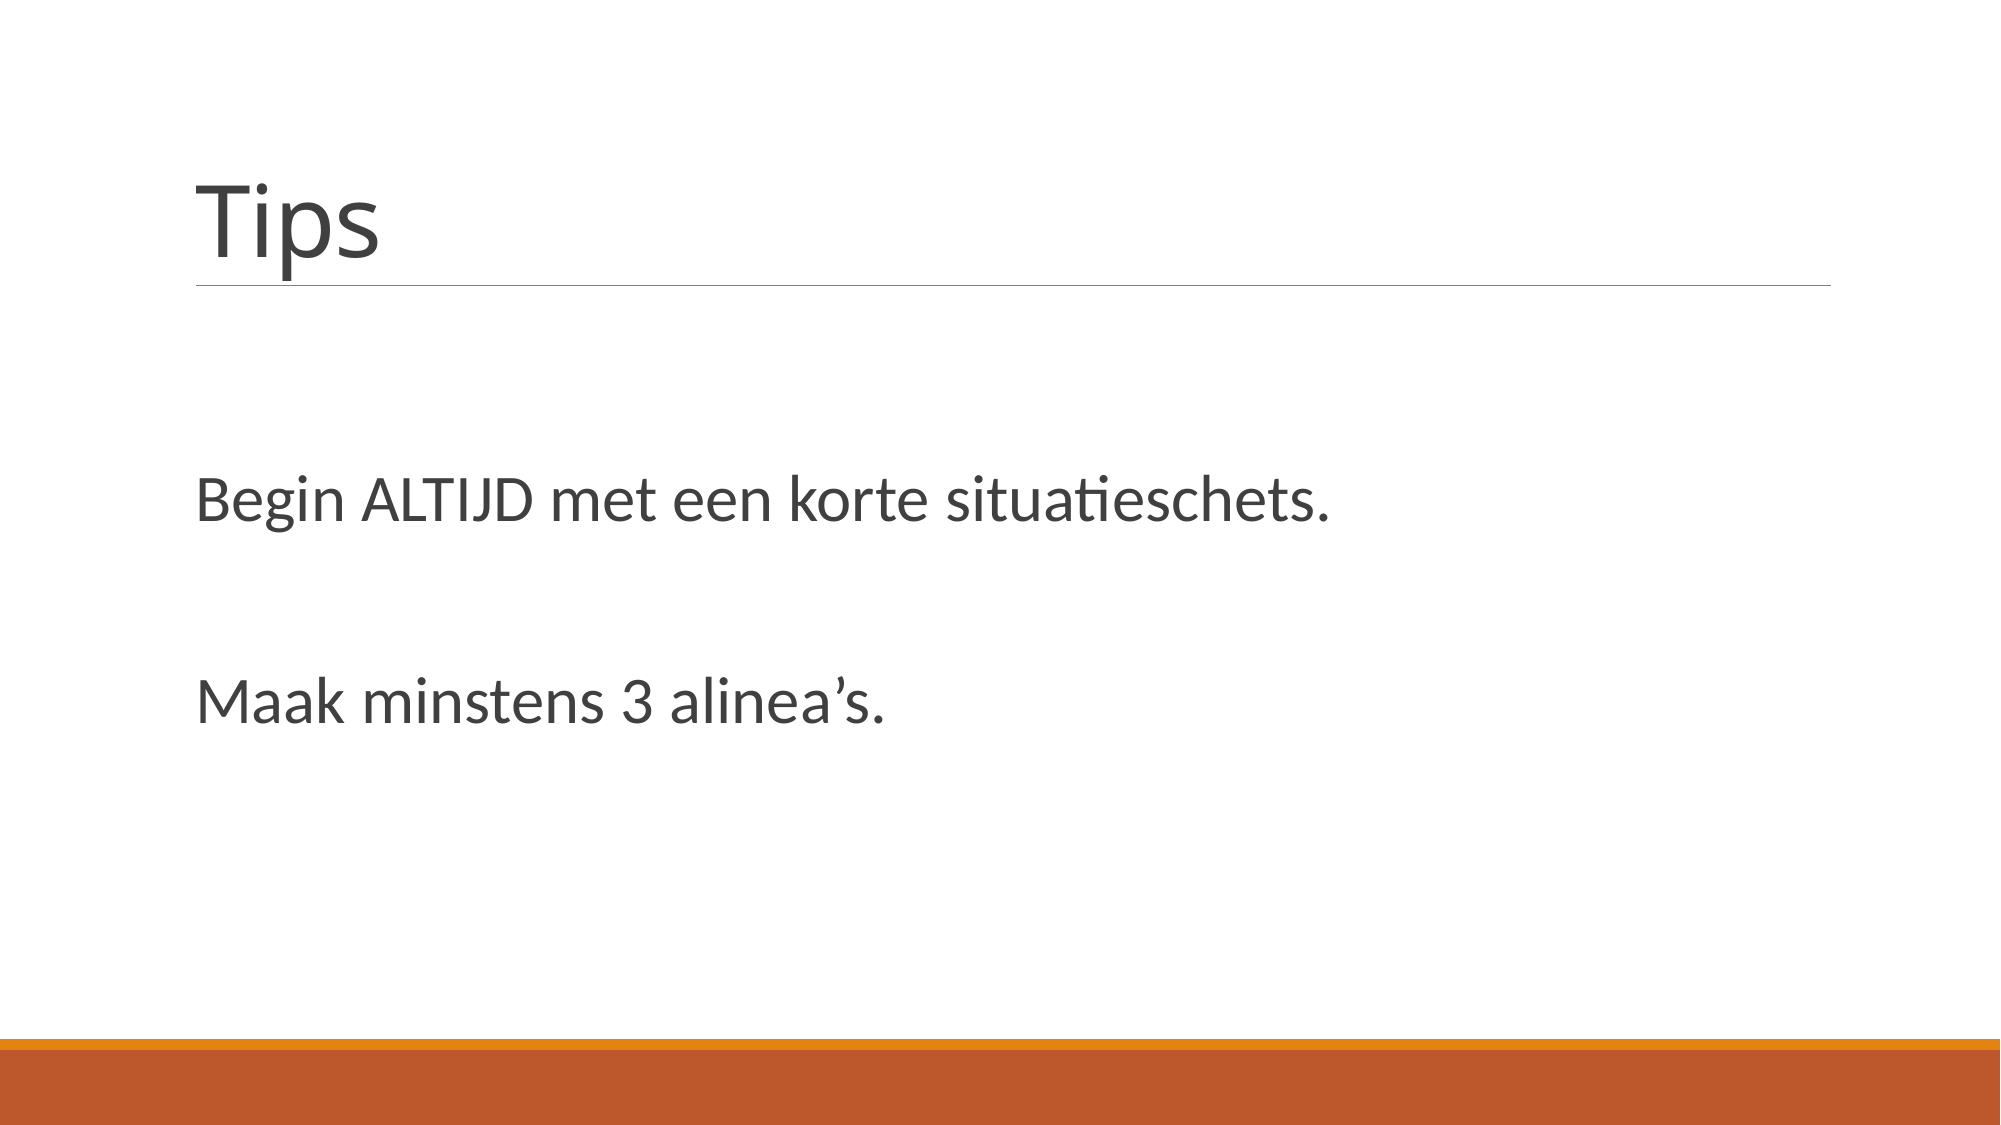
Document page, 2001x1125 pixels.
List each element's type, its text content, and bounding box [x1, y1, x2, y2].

list Begin ALTIJD met een korte situatieschets. Maak minstens 3 alinea’s. [180, 302, 1830, 963]
title Tips [180, 47, 1830, 285]
